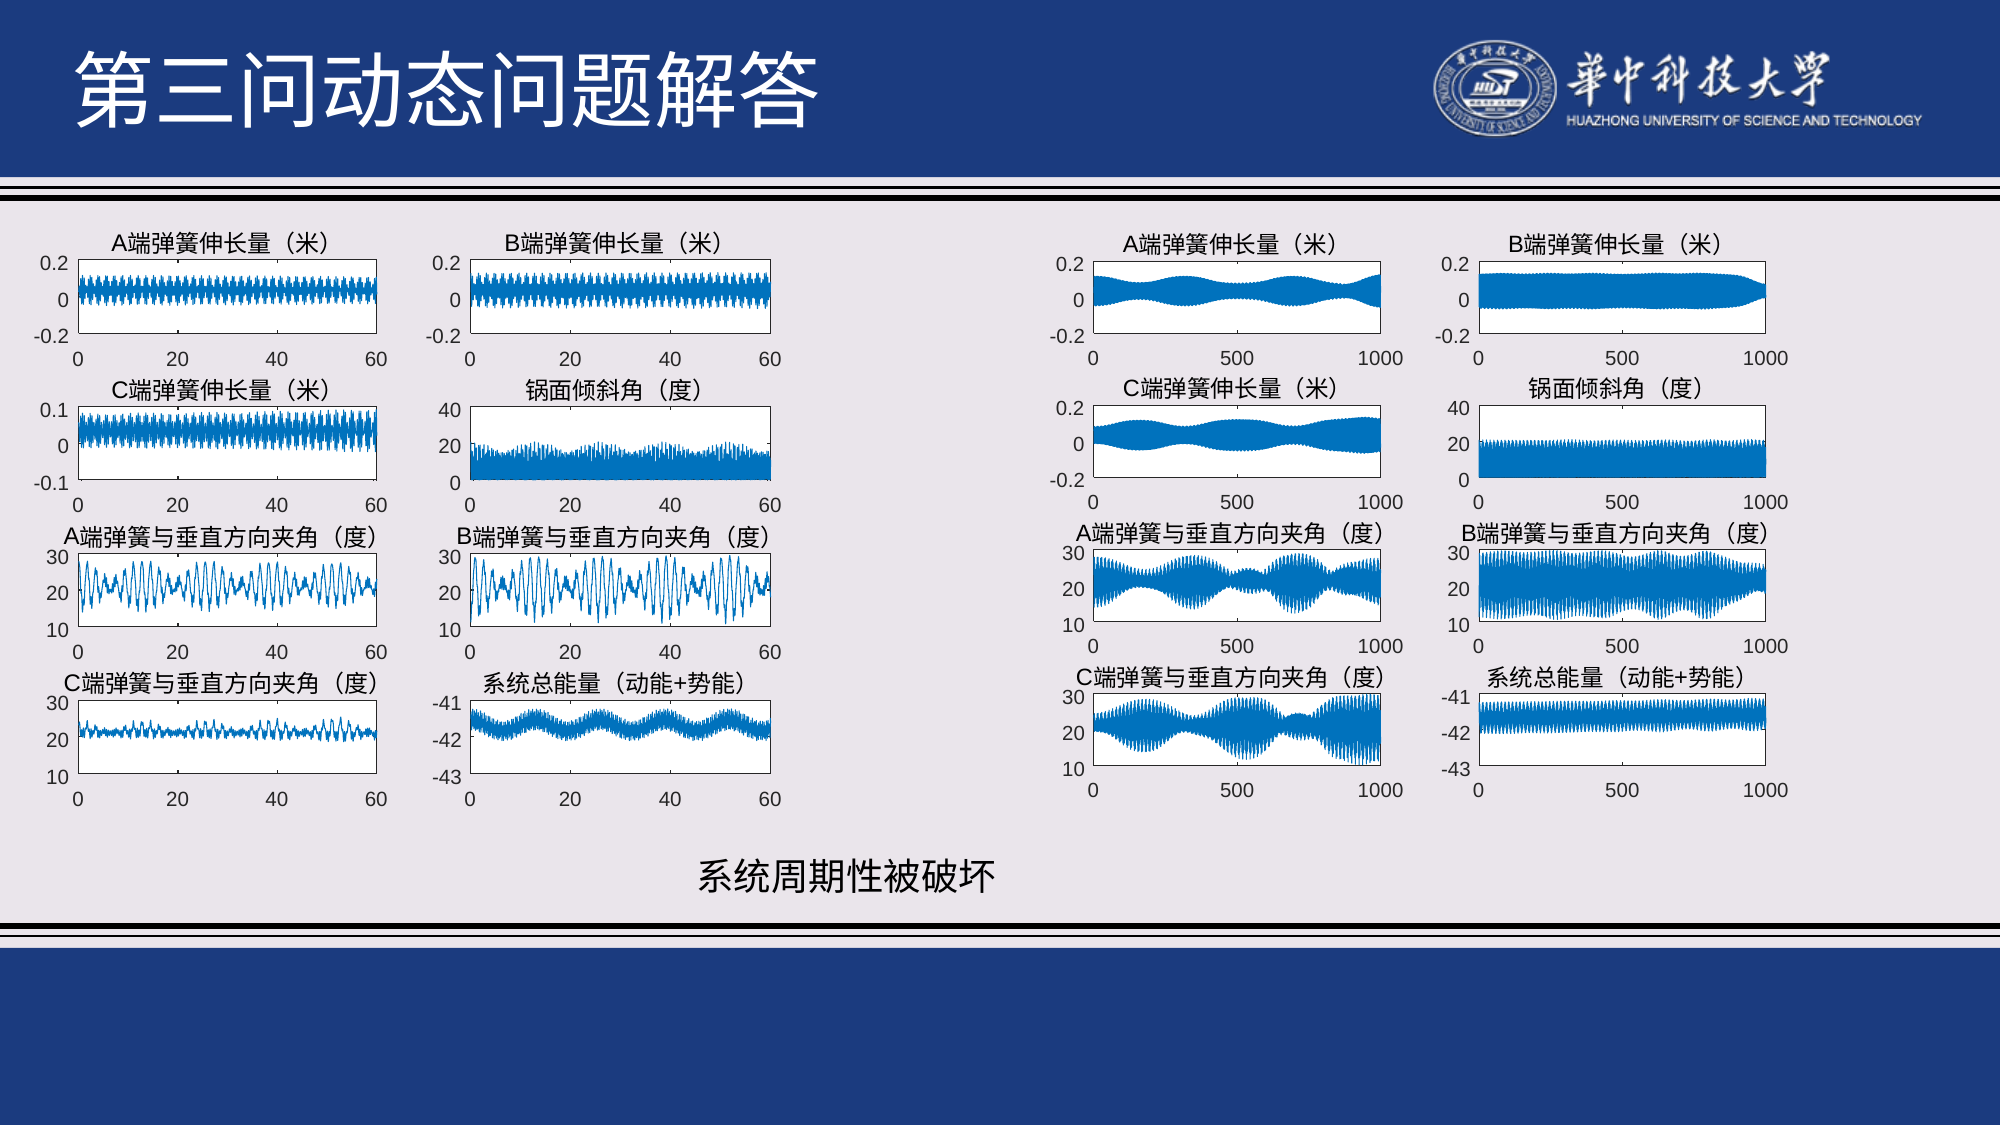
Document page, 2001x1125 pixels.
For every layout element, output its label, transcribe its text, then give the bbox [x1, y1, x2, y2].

text_box 系统周期性被破坏 [681, 845, 1252, 906]
picture [0, 186, 854, 855]
text_box 第三问动态问题解答 [56, 31, 1128, 146]
picture [1428, 31, 1957, 146]
picture [979, 188, 1856, 846]
